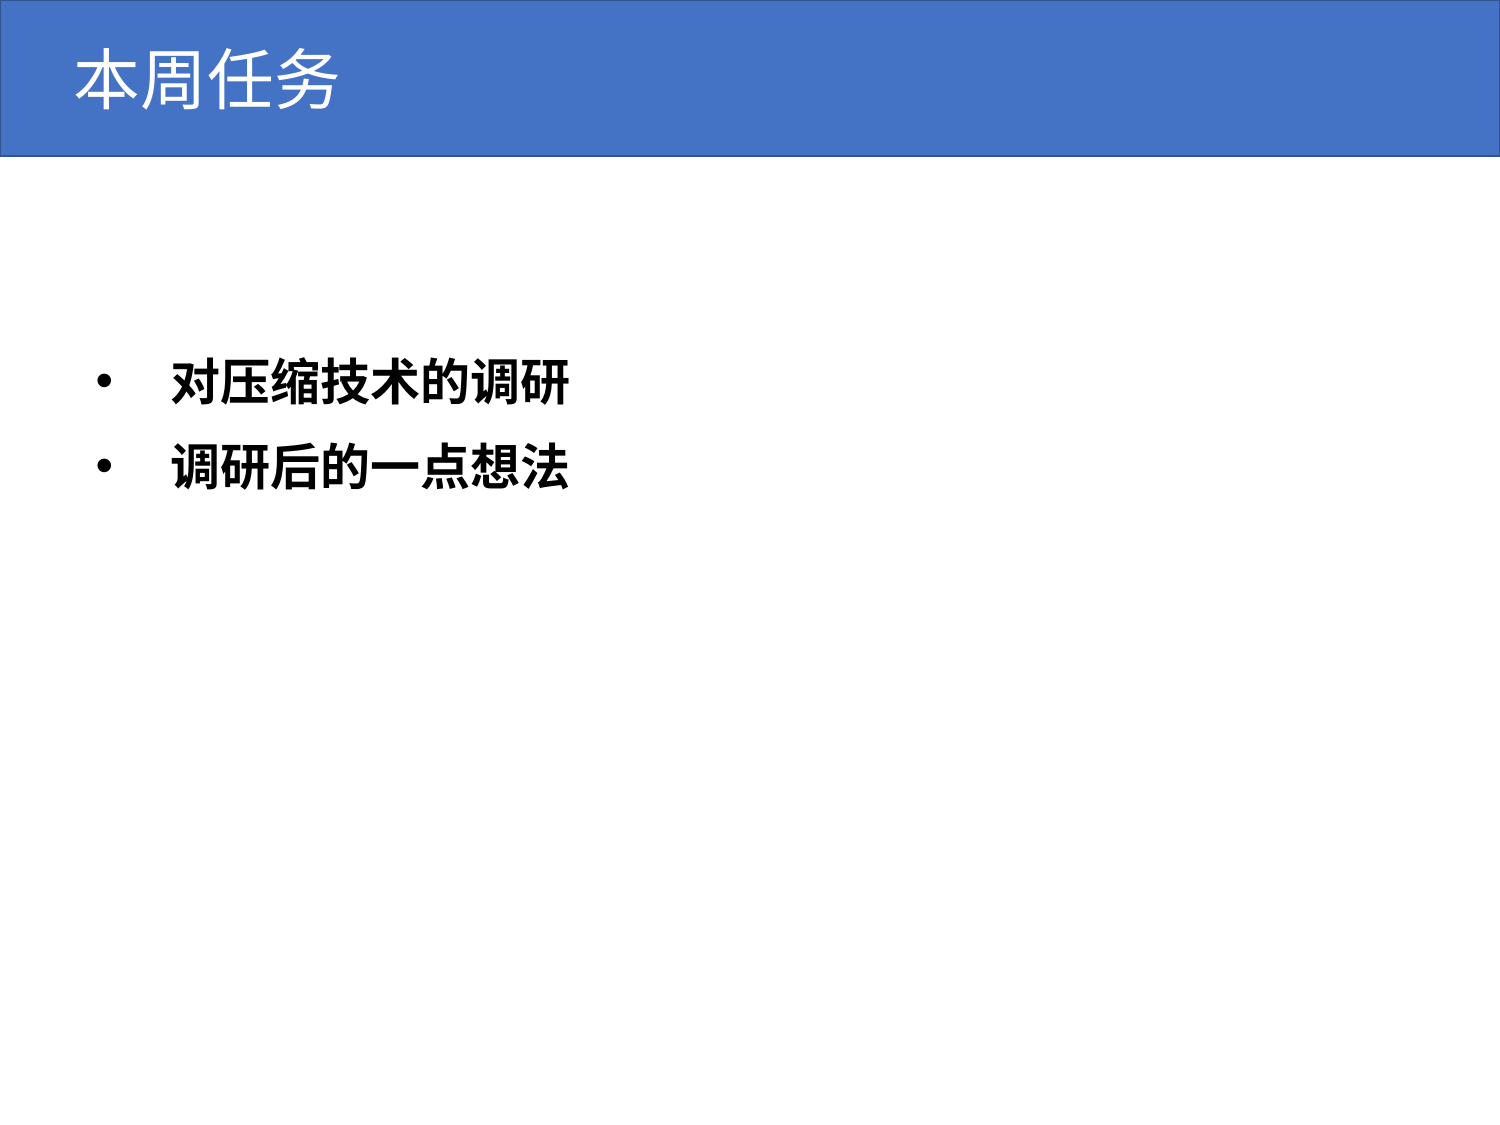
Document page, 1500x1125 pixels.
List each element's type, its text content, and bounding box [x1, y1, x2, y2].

text_box 本周任务 [59, 30, 356, 125]
text_box 对压缩技术的调研 调研后的一点想法 [80, 342, 1419, 503]
text_box [0, 0, 1500, 157]
